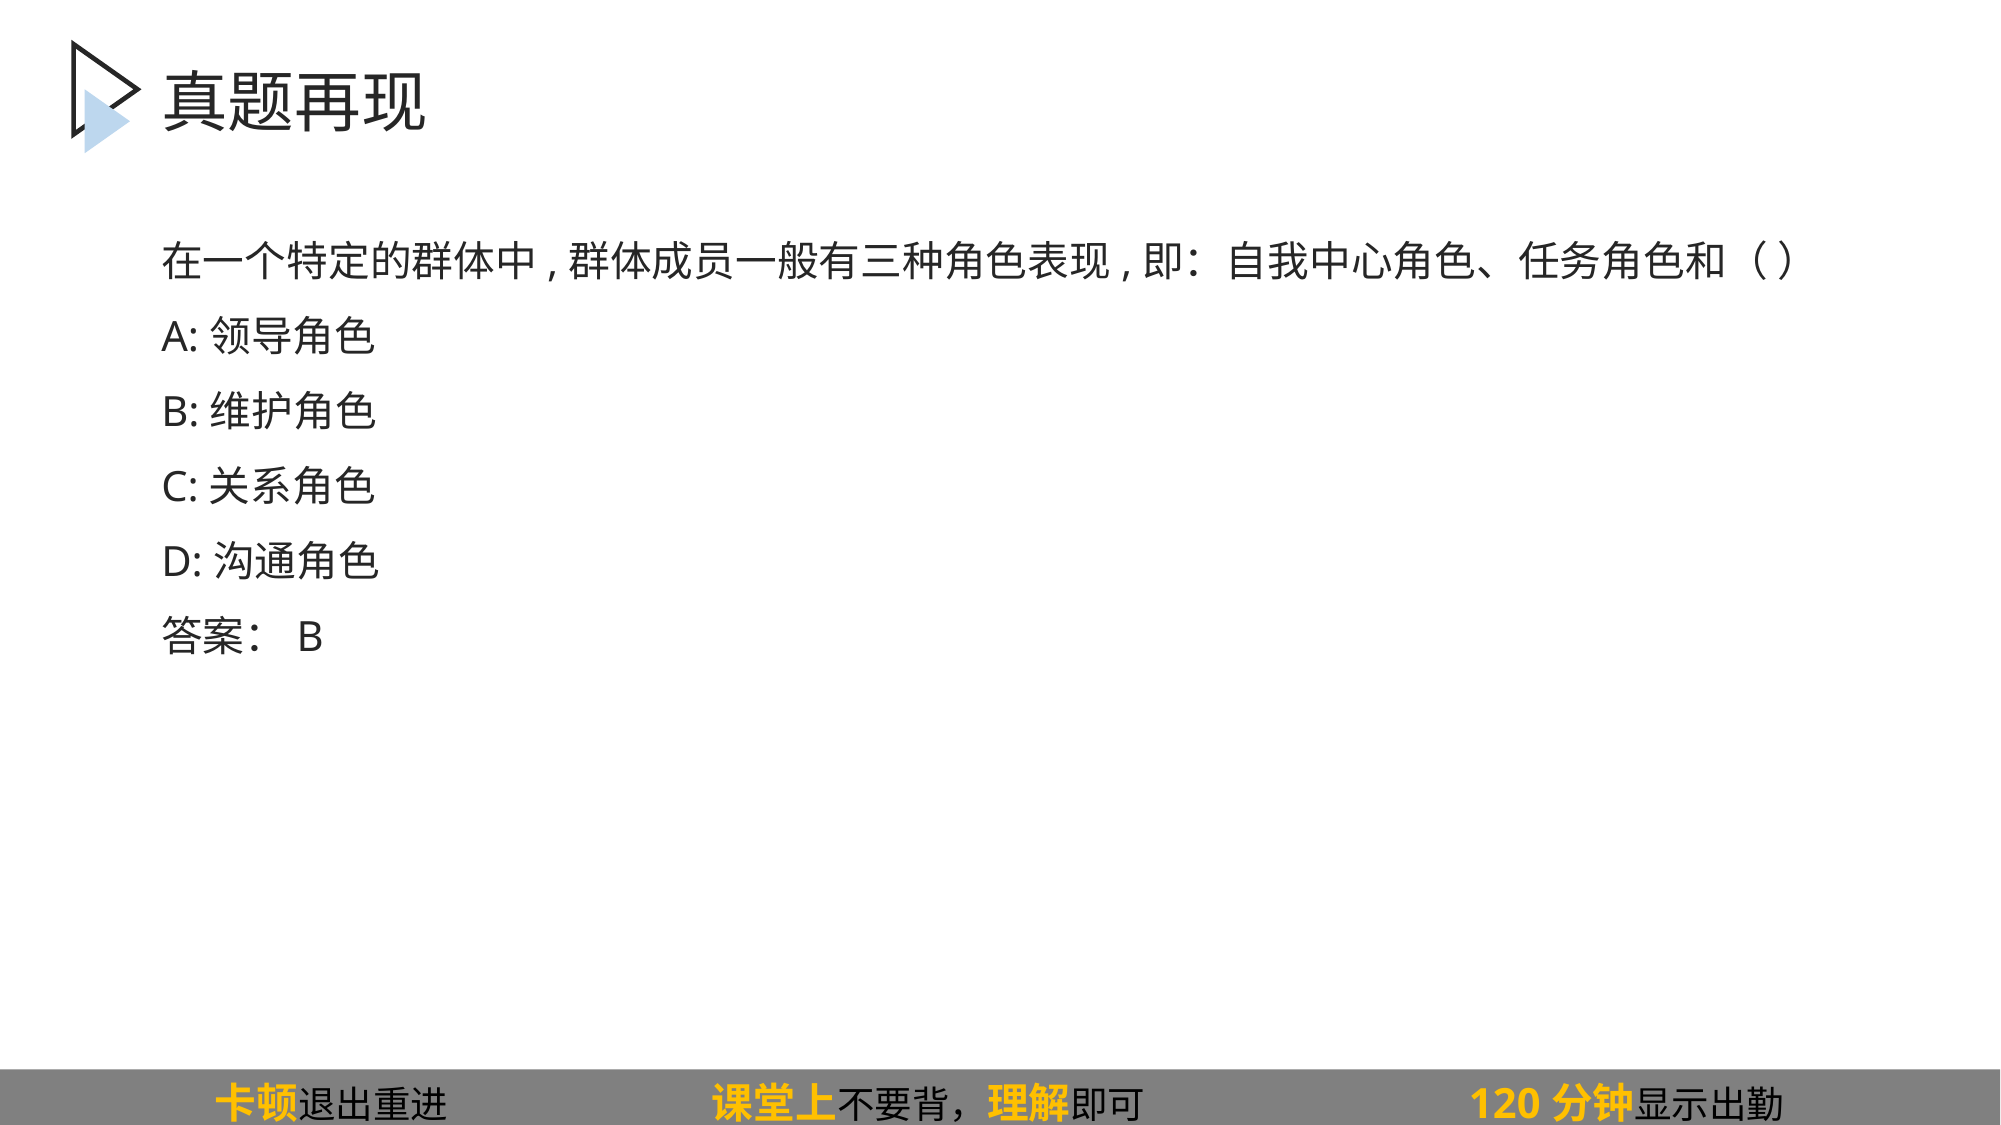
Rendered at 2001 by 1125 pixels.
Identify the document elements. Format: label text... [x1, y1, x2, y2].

list 在一个特定的群体中,群体成员一般有三种角色表现,即：自我中心角色、任务角色和（ ） A:领导角色 B:维护角色 C:关系角色 D:沟通角色 答案：B [146, 203, 1872, 1079]
title 真题再现 [146, 62, 1947, 203]
